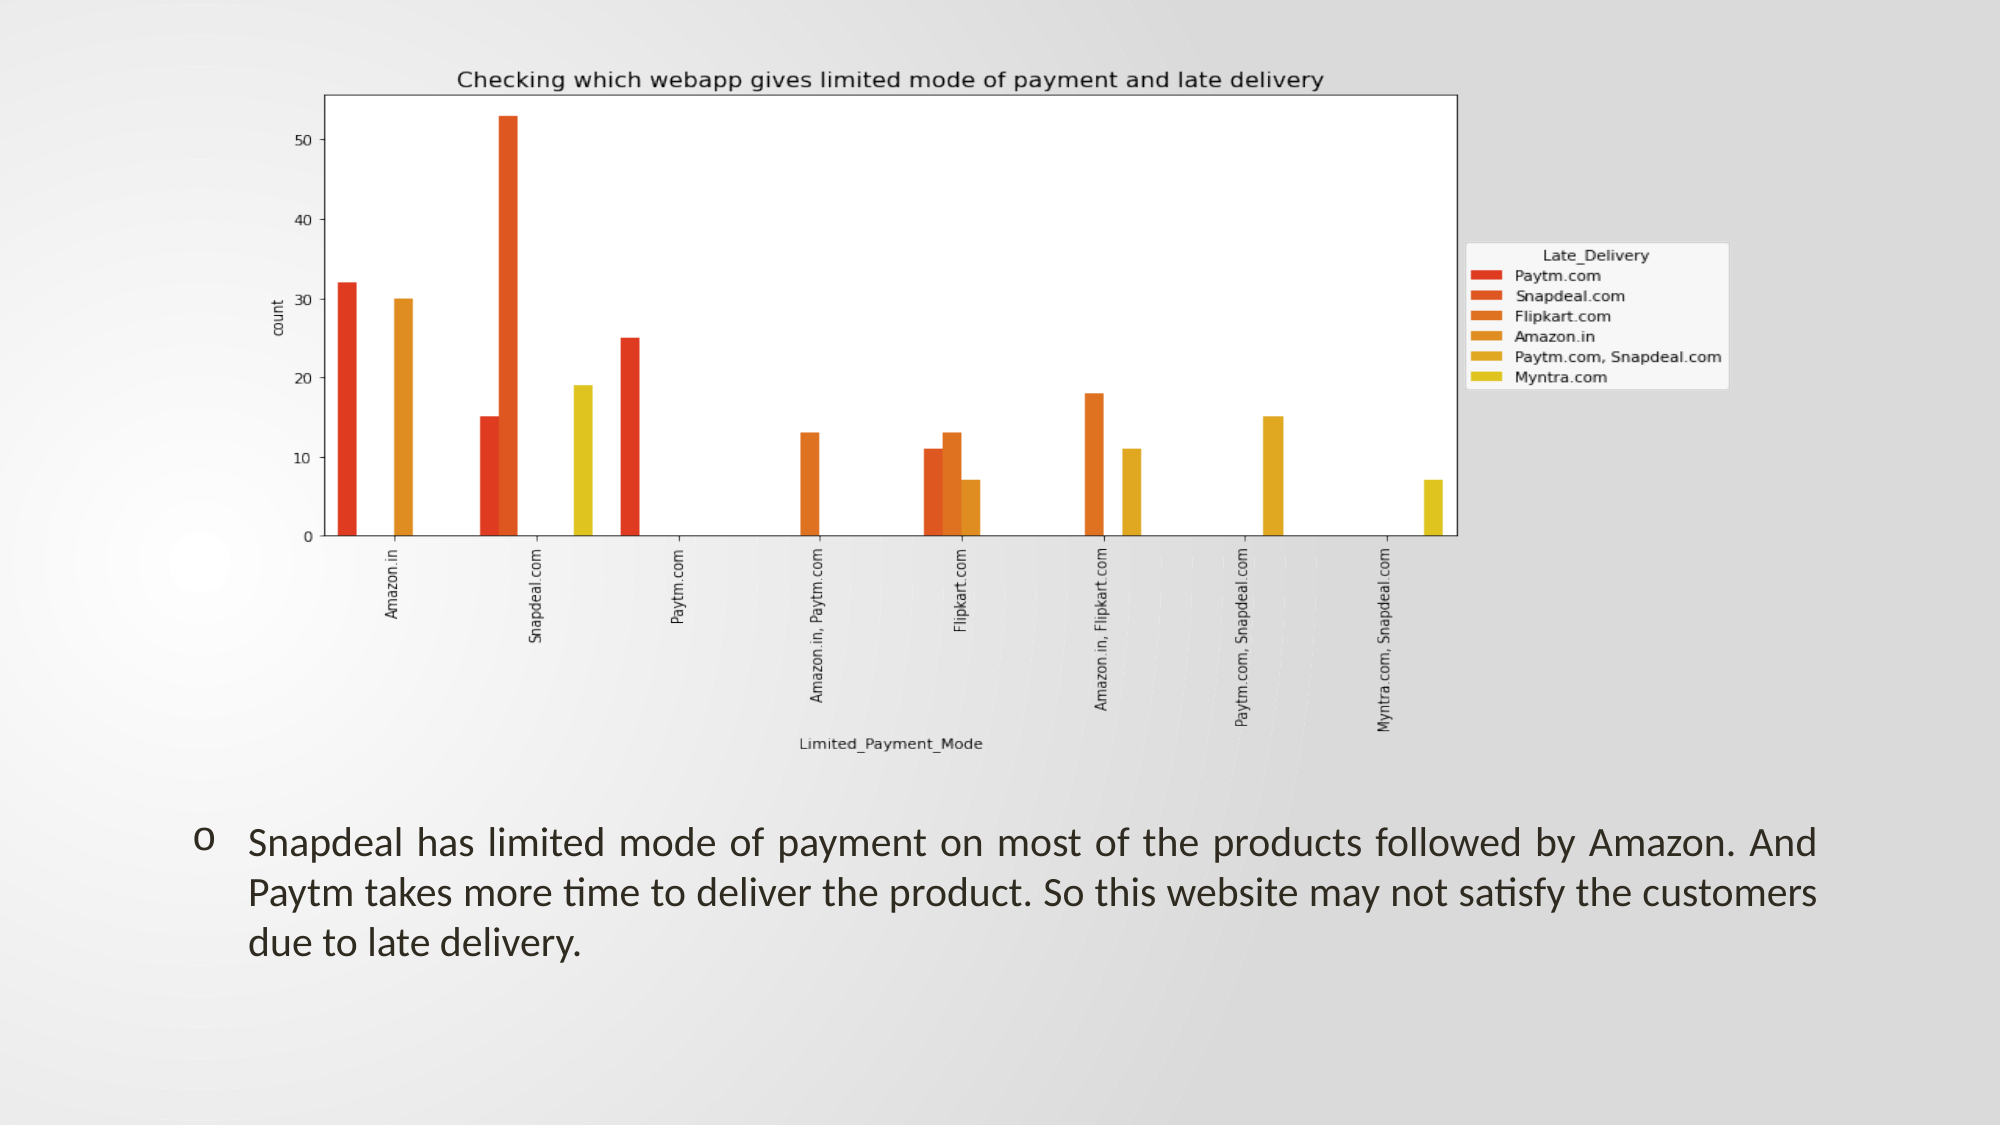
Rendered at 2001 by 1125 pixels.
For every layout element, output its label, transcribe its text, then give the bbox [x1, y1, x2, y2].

text_box Snapdeal has limited mode of payment on most of the products followed by Amazon. And Paytm takes more time to deliver the product. So this website may not satisfy the customers due to late delivery. [177, 807, 1834, 973]
picture [259, 61, 1741, 760]
